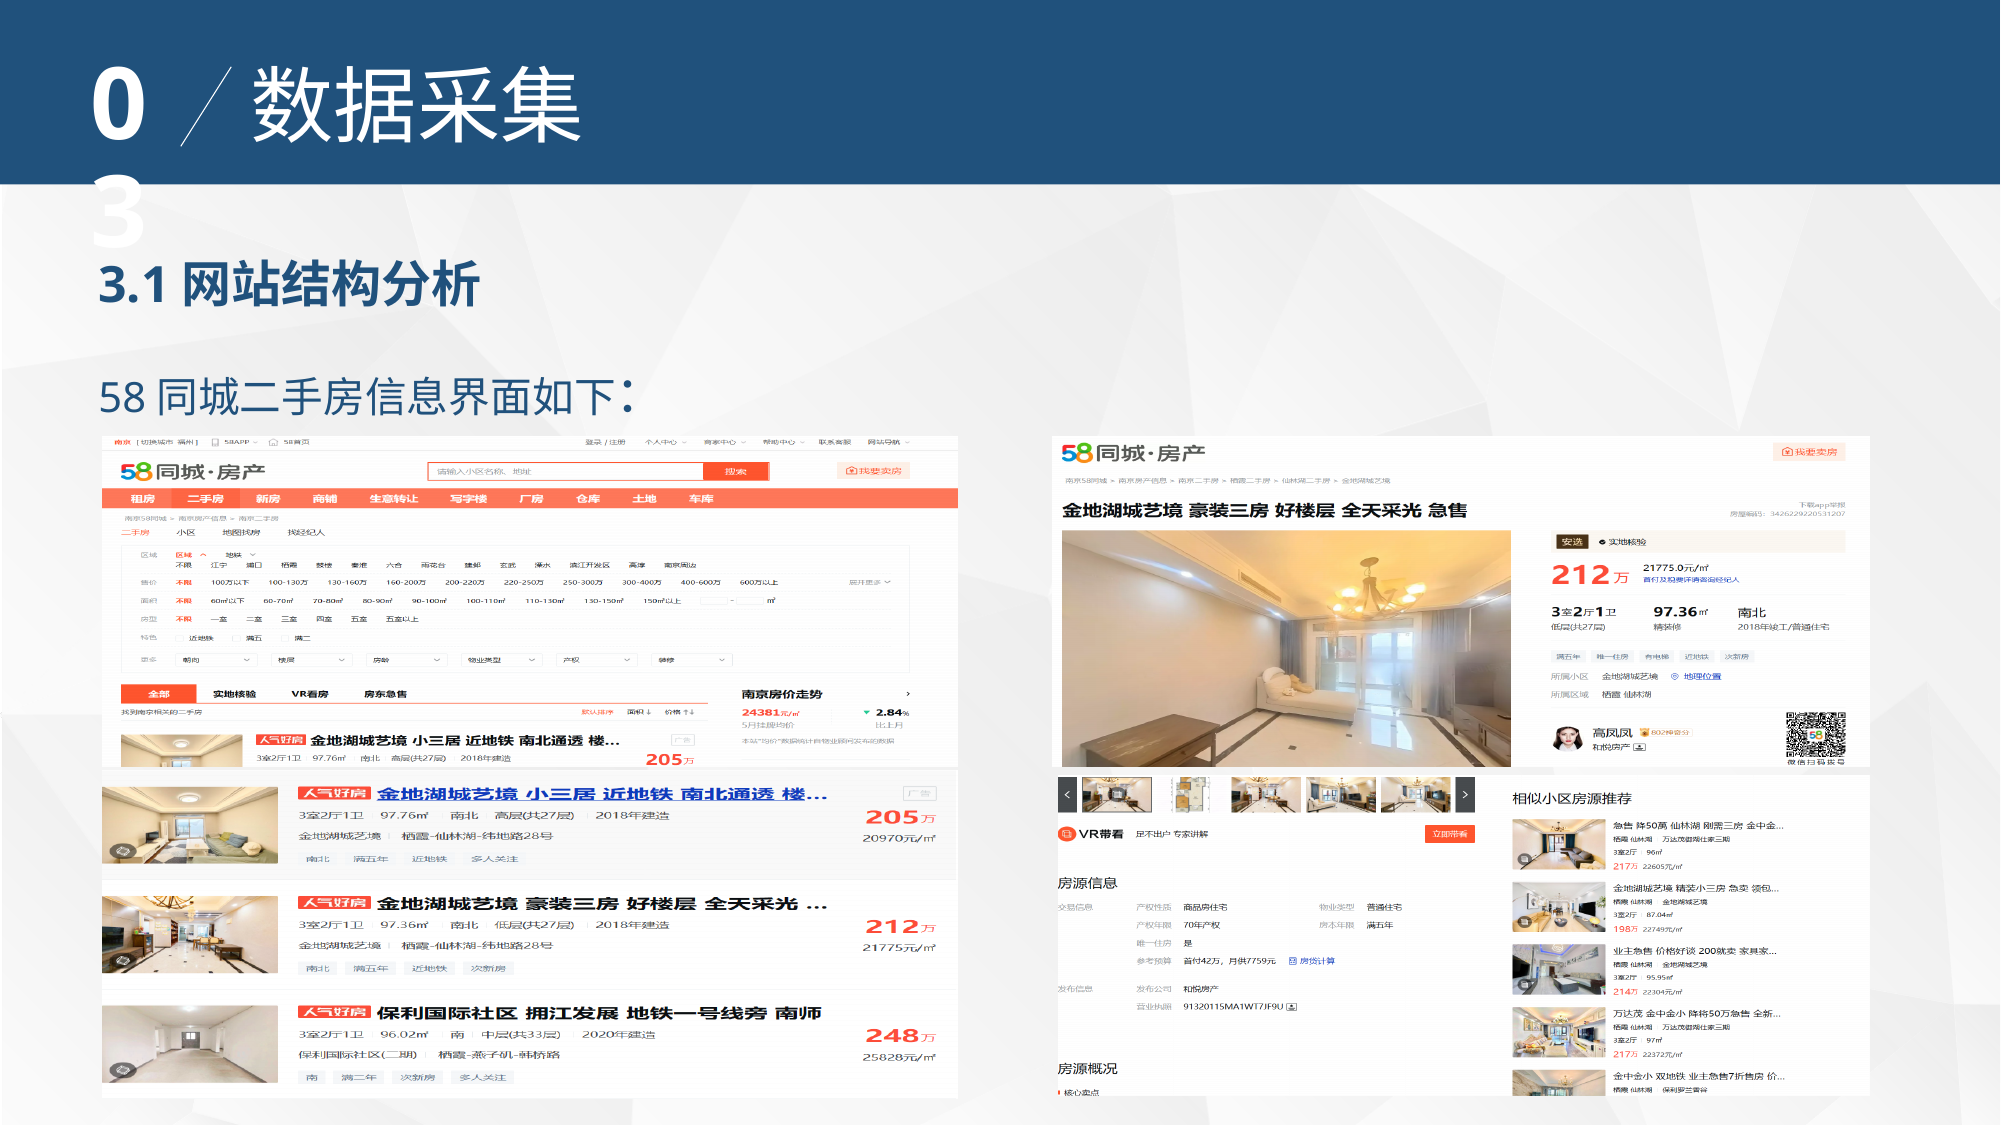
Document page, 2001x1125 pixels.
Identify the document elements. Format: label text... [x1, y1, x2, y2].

text_box 3.1网站结构分析 58同城二手房信息界面如下： [83, 245, 681, 431]
text_box [114, 290, 1516, 442]
list 03 [75, 45, 218, 212]
picture [0, 0, 2001, 1125]
list 数据采集 [235, 57, 1036, 138]
